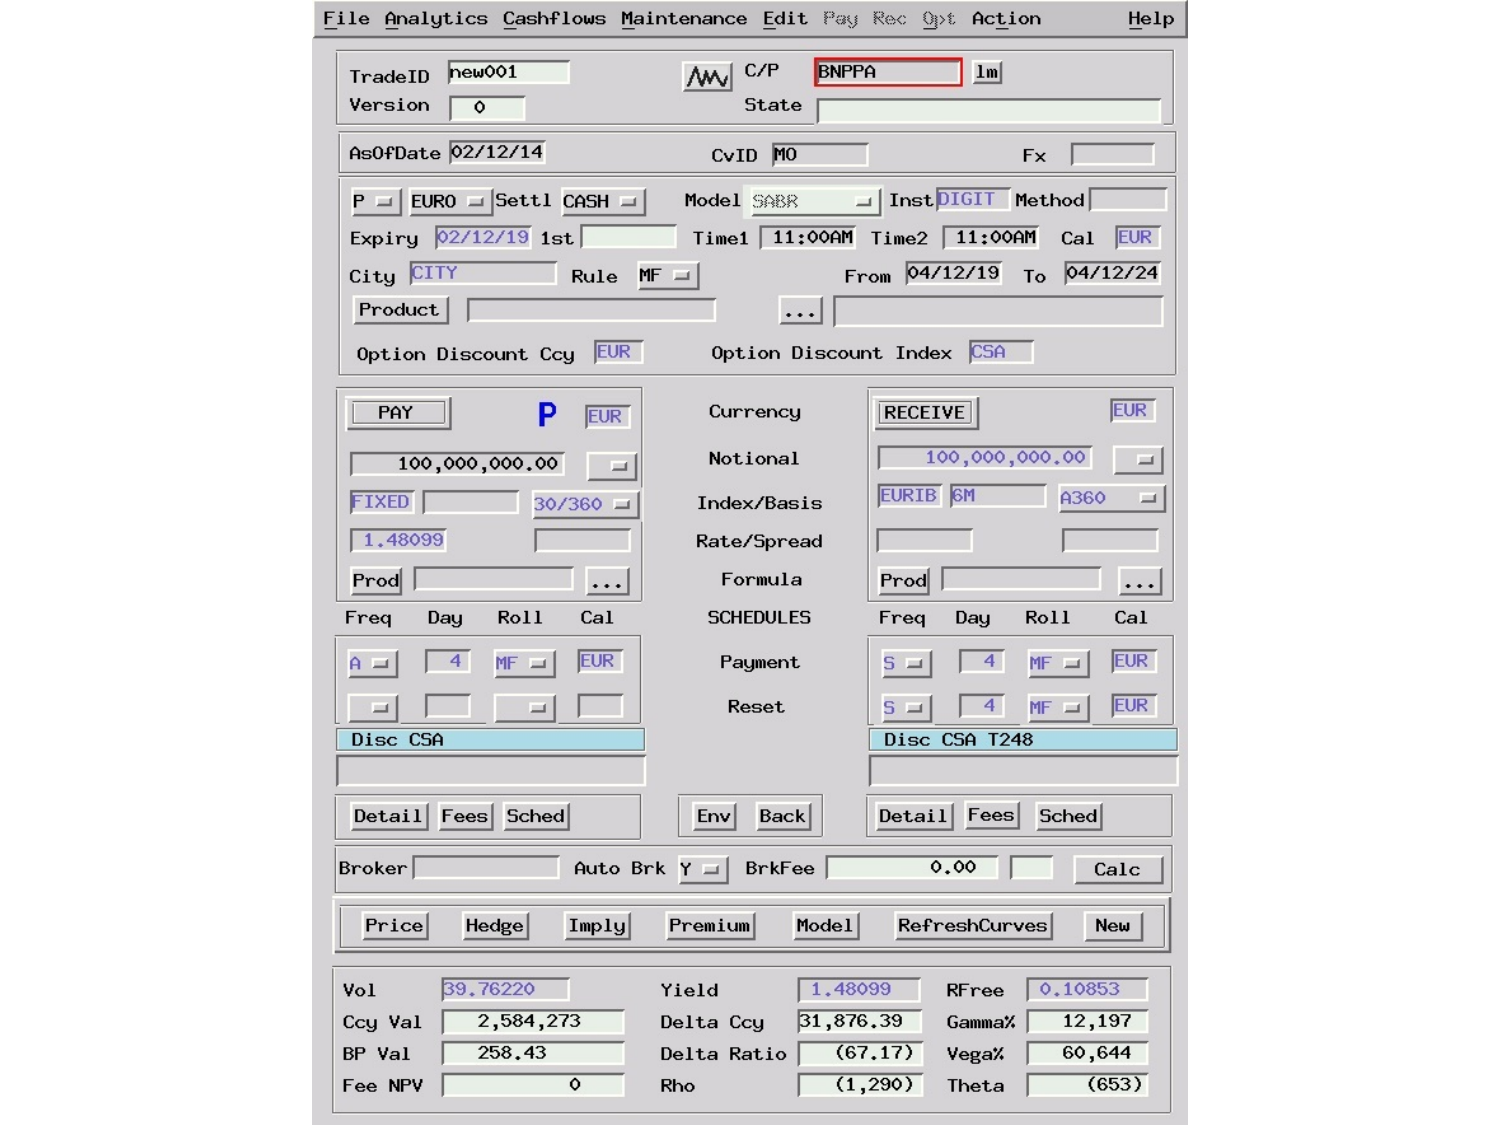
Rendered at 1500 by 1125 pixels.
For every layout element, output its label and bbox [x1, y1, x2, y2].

picture [311, 0, 1189, 1125]
